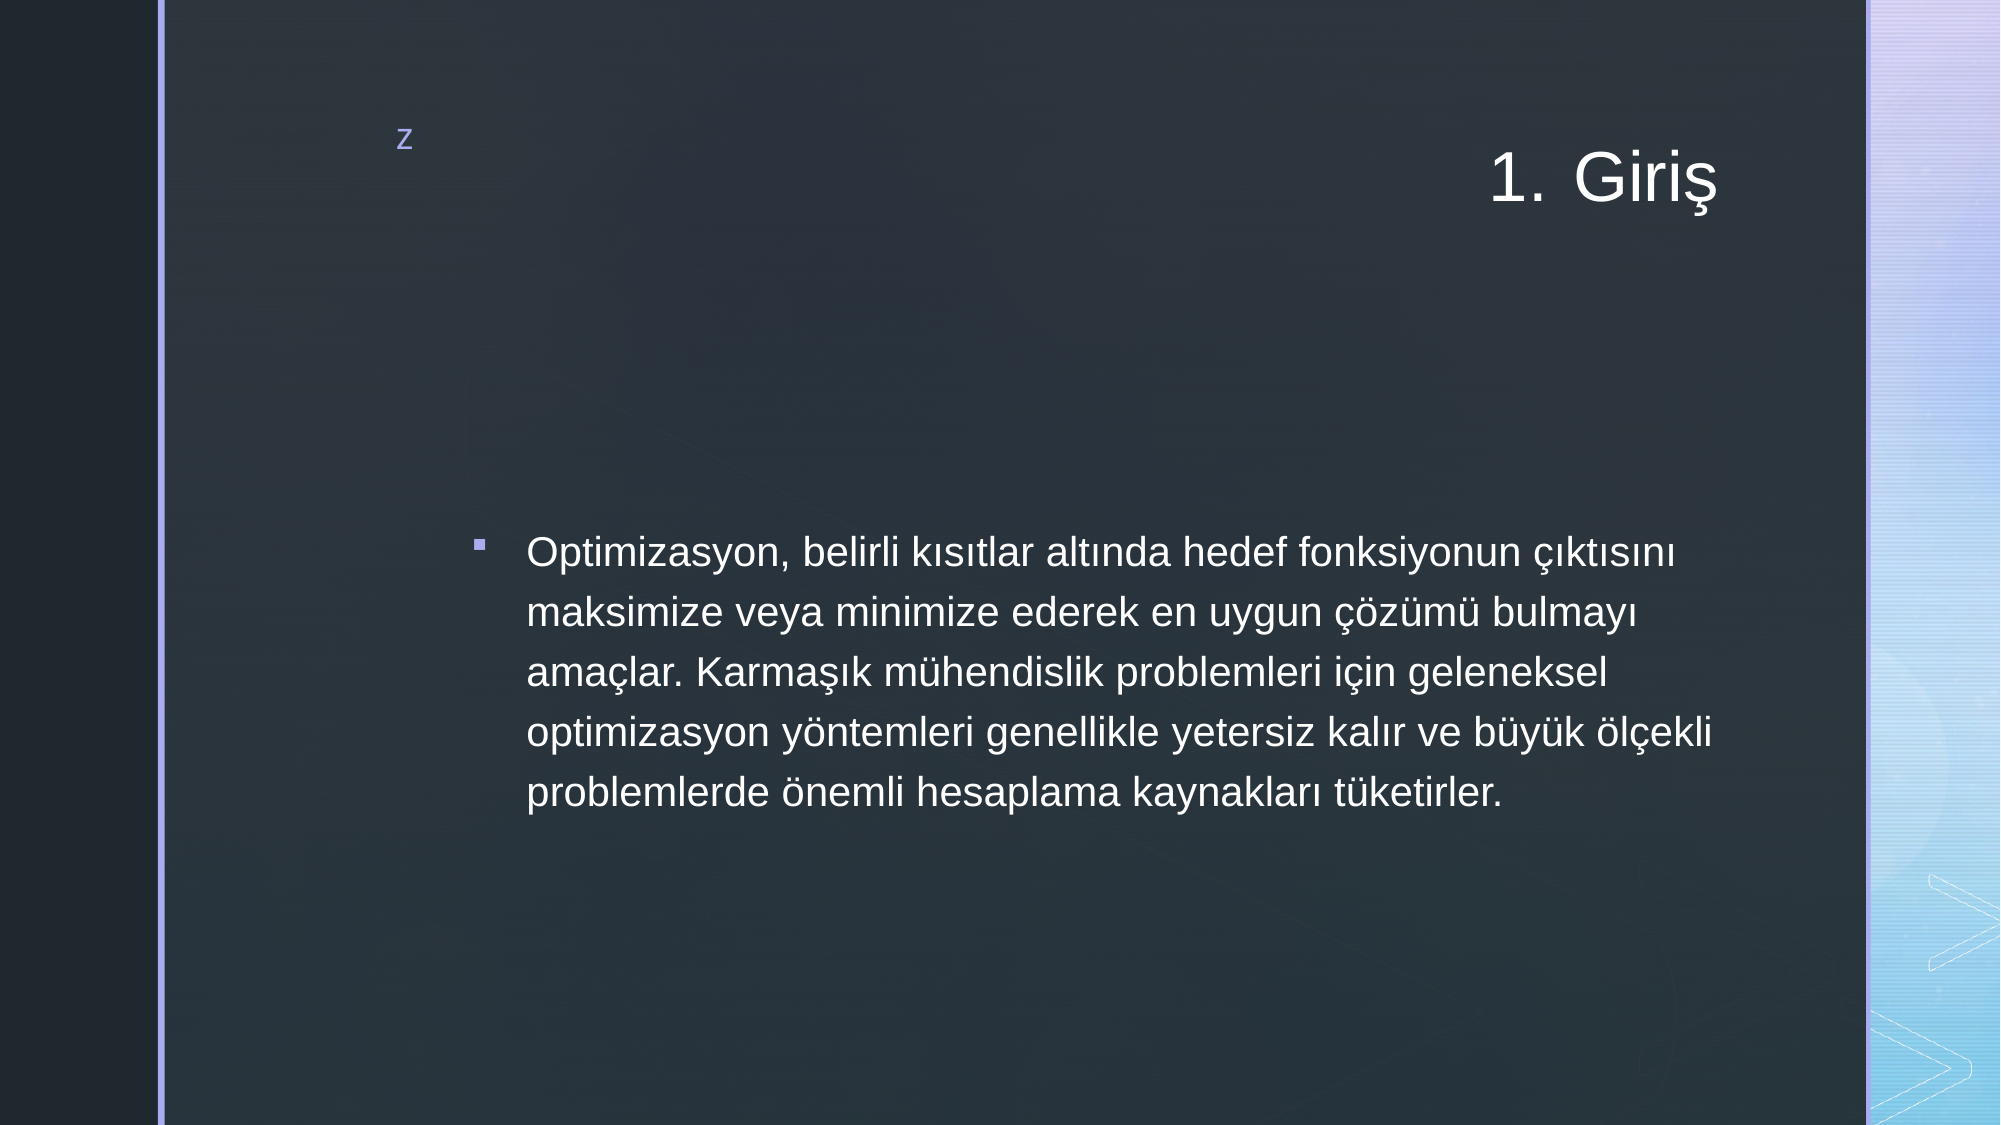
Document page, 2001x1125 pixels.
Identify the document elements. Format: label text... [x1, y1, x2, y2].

list Optimizasyon, belirli kısıtlar altında hedef fonksiyonun çıktısını maksimize veya minimize ederek en uygun çözümü bulmayı amaçlar. Karmaşık mühendislik problemleri için geleneksel optimizasyon yöntemleri genellikle yetersiz kalır ve büyük ölçekli problemlerde önemli hesaplama kaynakları tüketirler. [454, 336, 1734, 993]
picture [1871, 0, 2001, 1125]
title Giriş [428, 132, 1734, 310]
